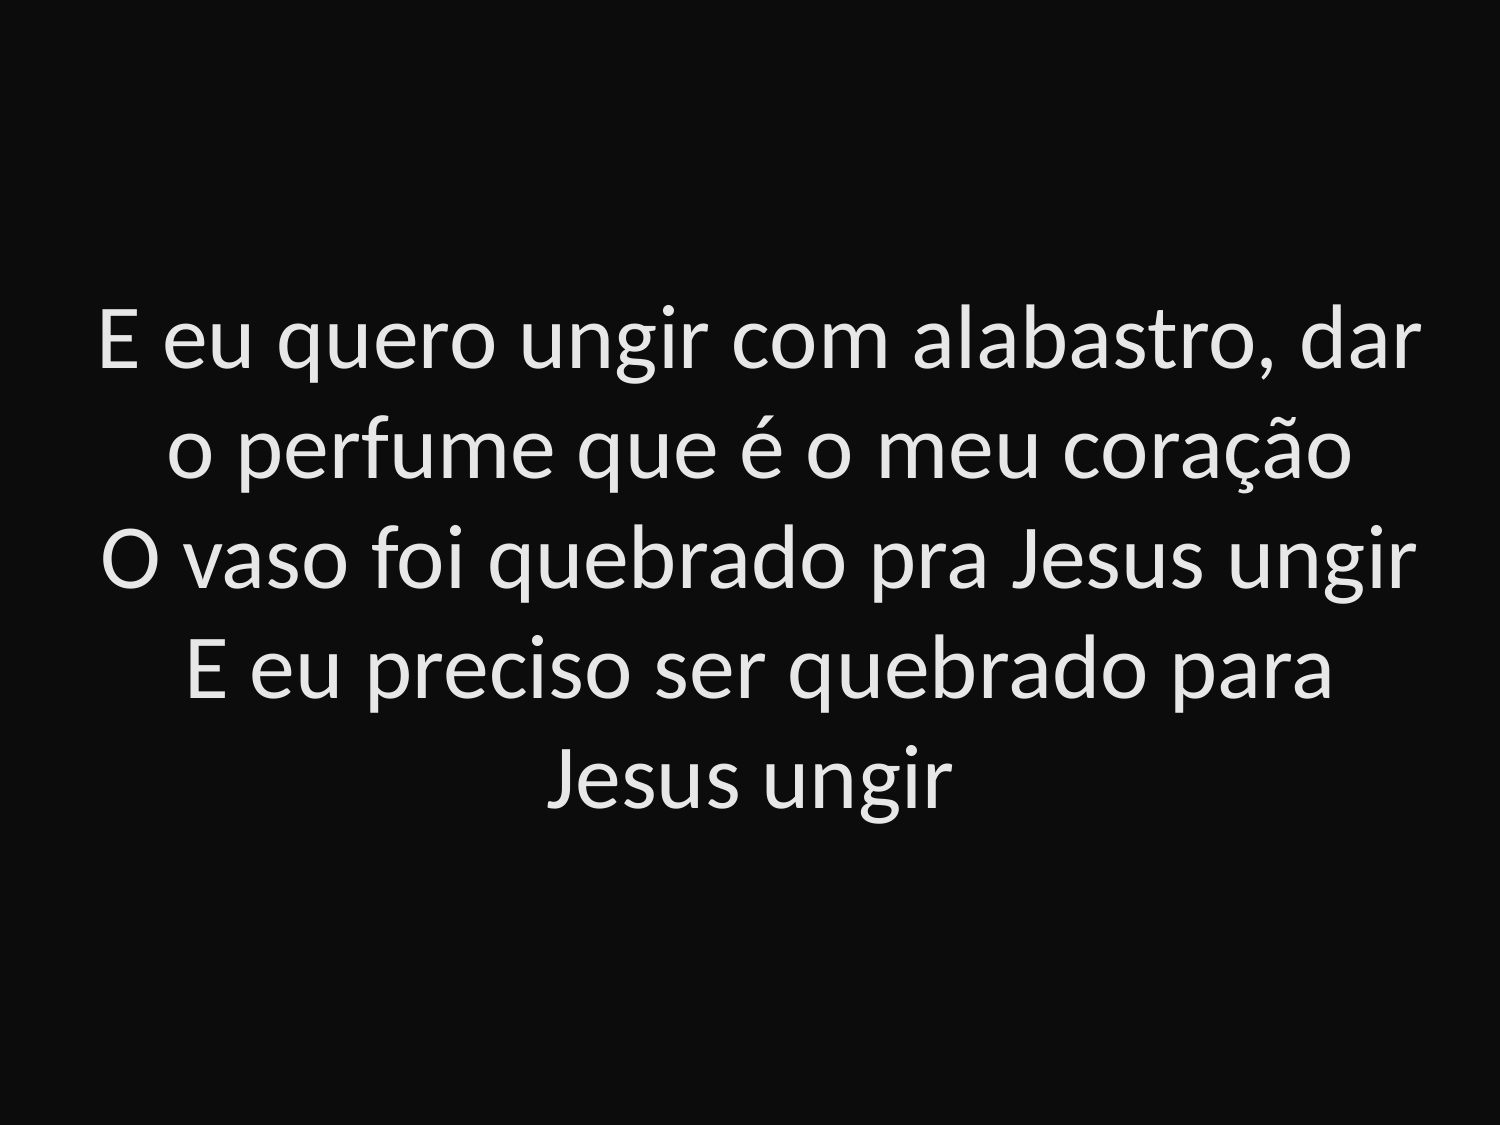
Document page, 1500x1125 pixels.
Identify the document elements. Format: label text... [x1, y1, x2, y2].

title E eu quero ungir com alabastro, dar o perfume que é o meu coração O vaso foi quebrado pra Jesus ungir E eu preciso ser quebrado para Jesus ungir [75, 45, 1447, 1059]
